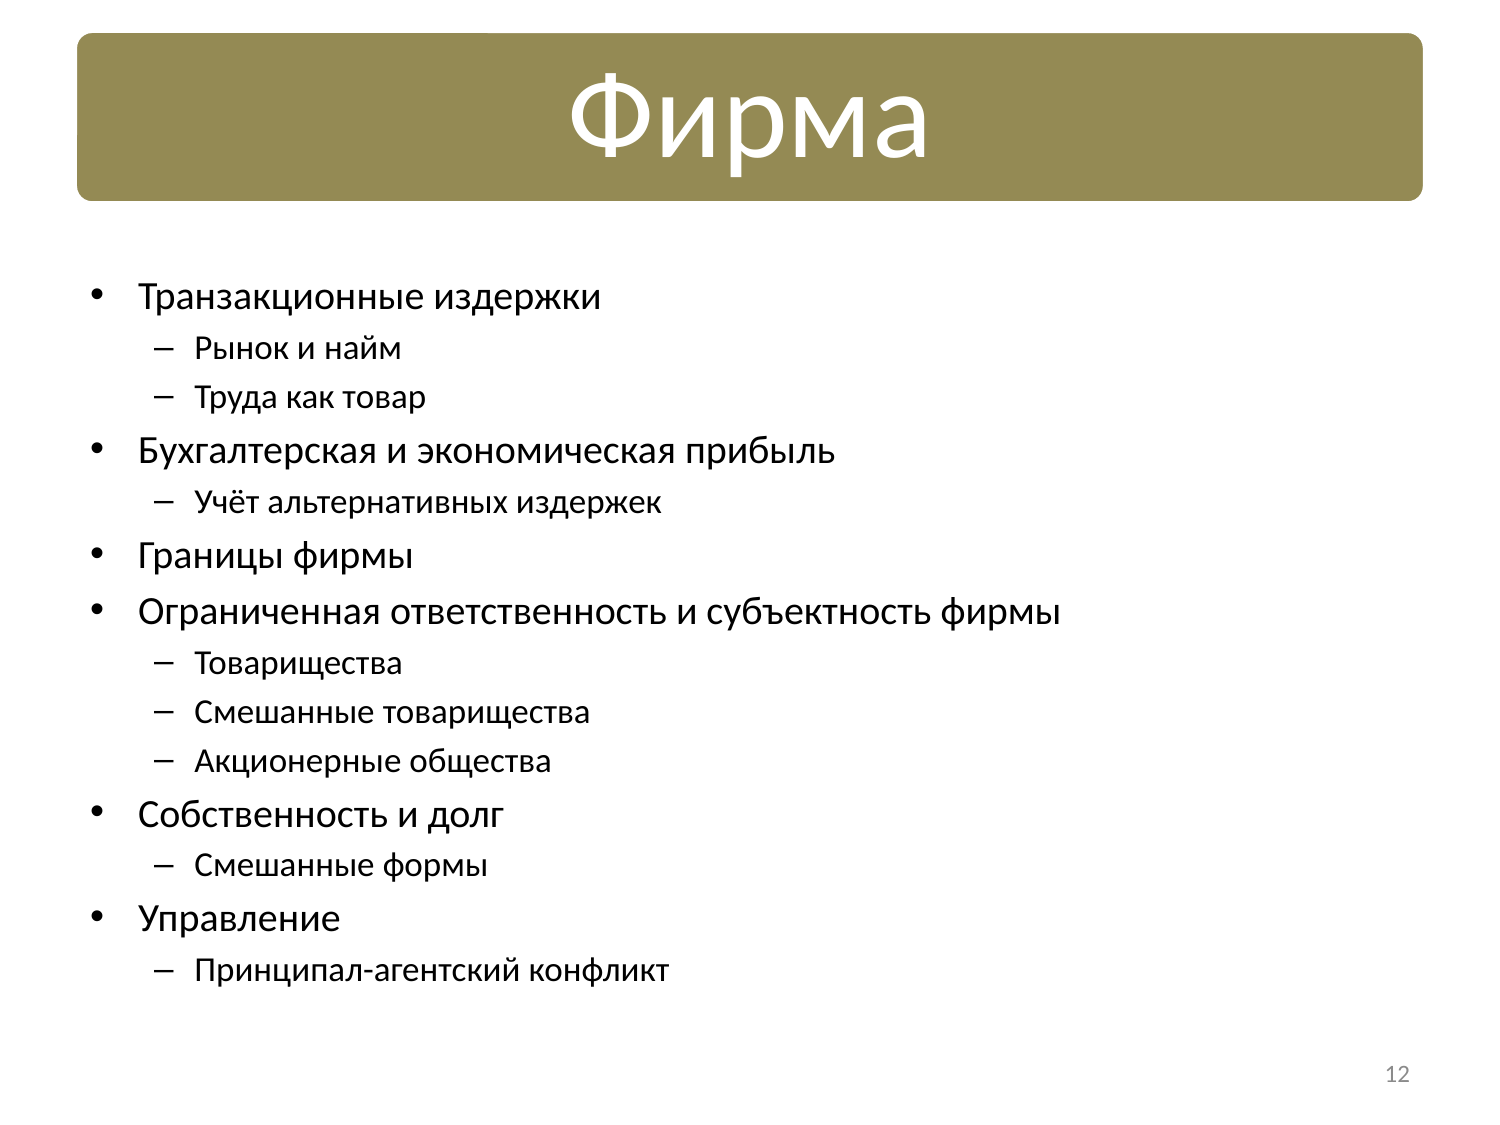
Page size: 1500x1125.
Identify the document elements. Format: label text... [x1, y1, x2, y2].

list Транзакционные издержки Рынок и найм Труда как товар Бухгалтерская и экономическая прибыль Учёт альтернативных издержек Границы фирмы Ограниченная ответственность и субъектность фирмы Товарищества Смешанные товарищества Акционерные общества Собственность и долг Смешанные формы Управление Принципал-агентский конфликт [75, 262, 1425, 1005]
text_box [74, 30, 1426, 204]
slide_number 12 [1074, 1042, 1425, 1103]
